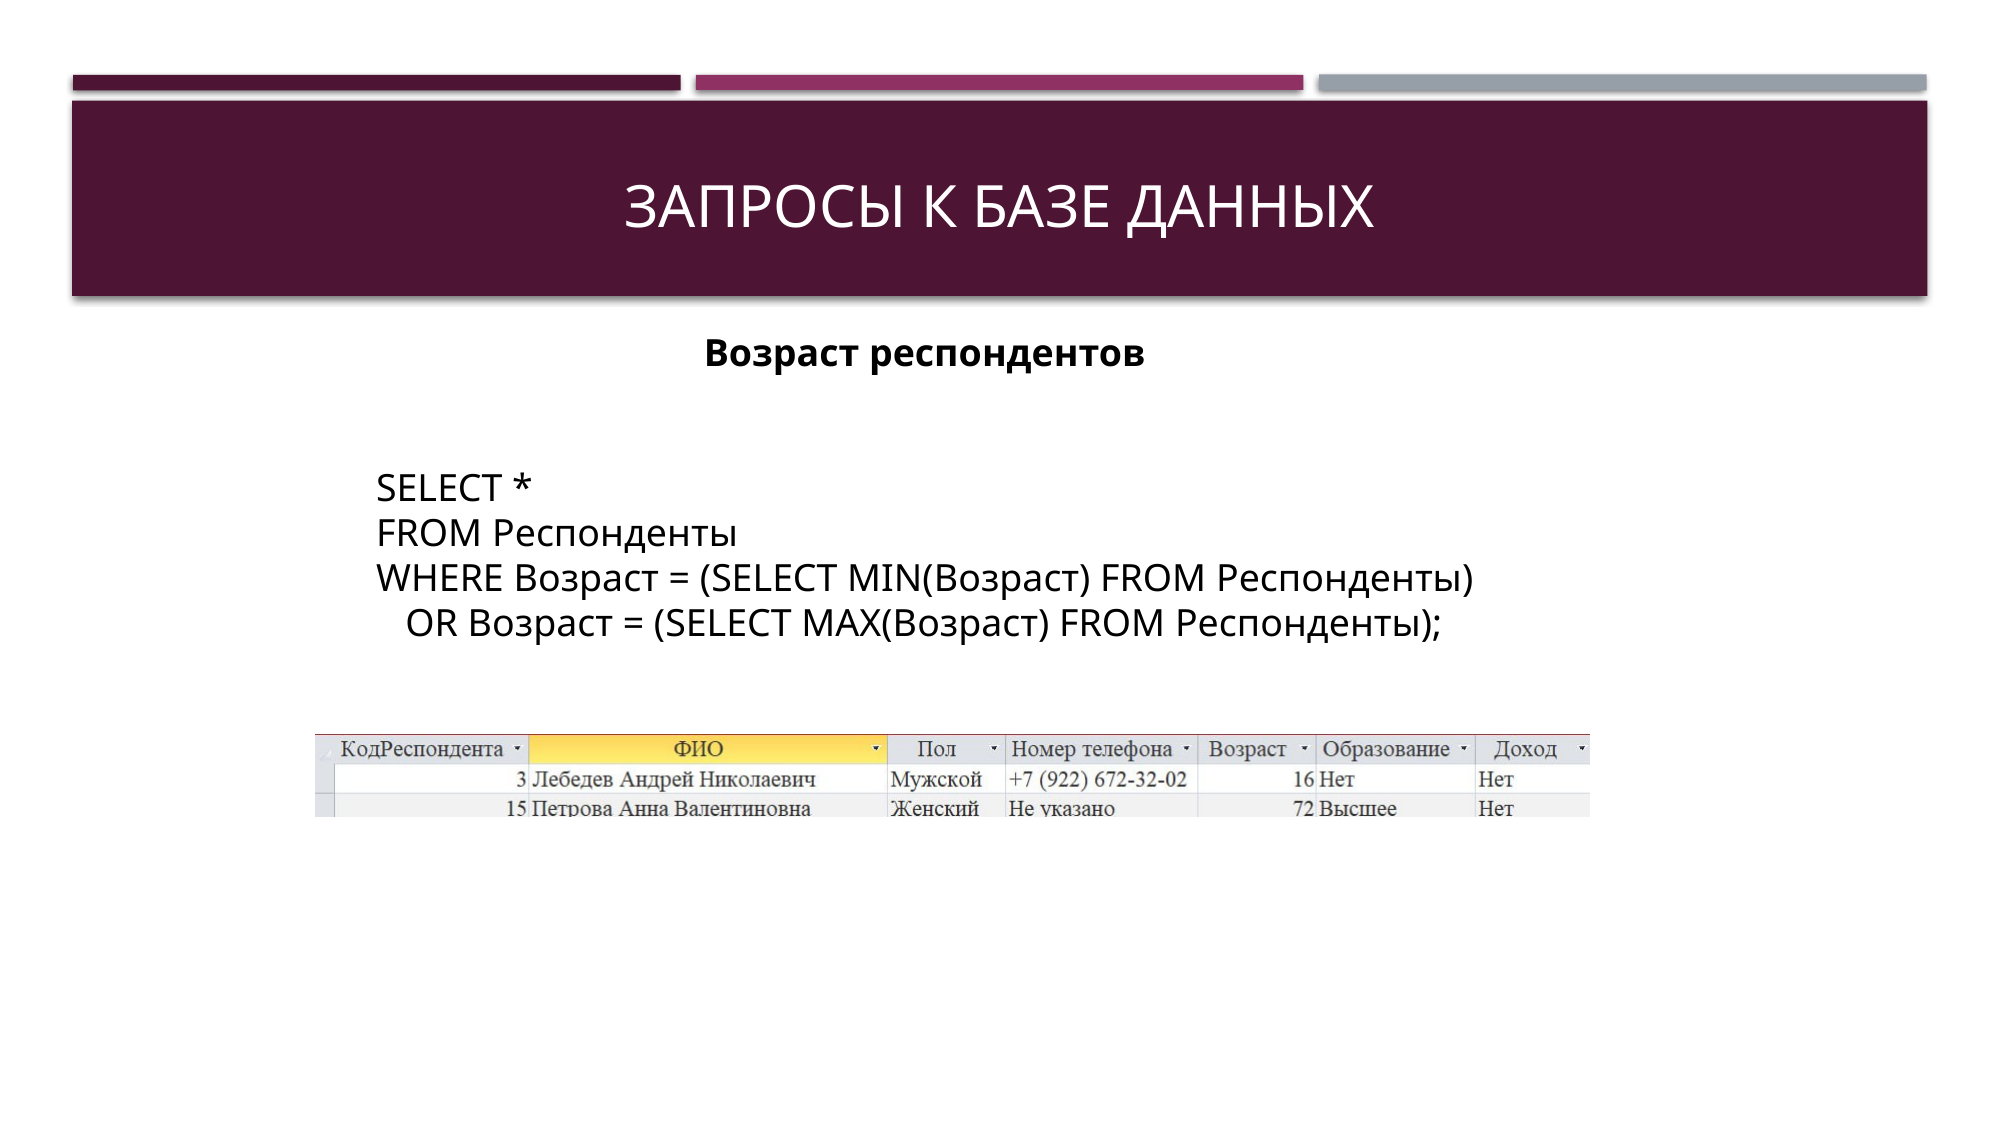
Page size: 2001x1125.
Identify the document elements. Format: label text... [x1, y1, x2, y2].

text_box Возраст респондентов SELECT * FROM Респонденты WHERE Возраст = (SELECT MIN(Возраст) FROM Респонденты) OR Возраст = (SELECT MAX(Возраст) FROM Респонденты); [361, 321, 1489, 697]
title Запросы к базе данных [95, 80, 1905, 247]
picture [314, 734, 1591, 817]
